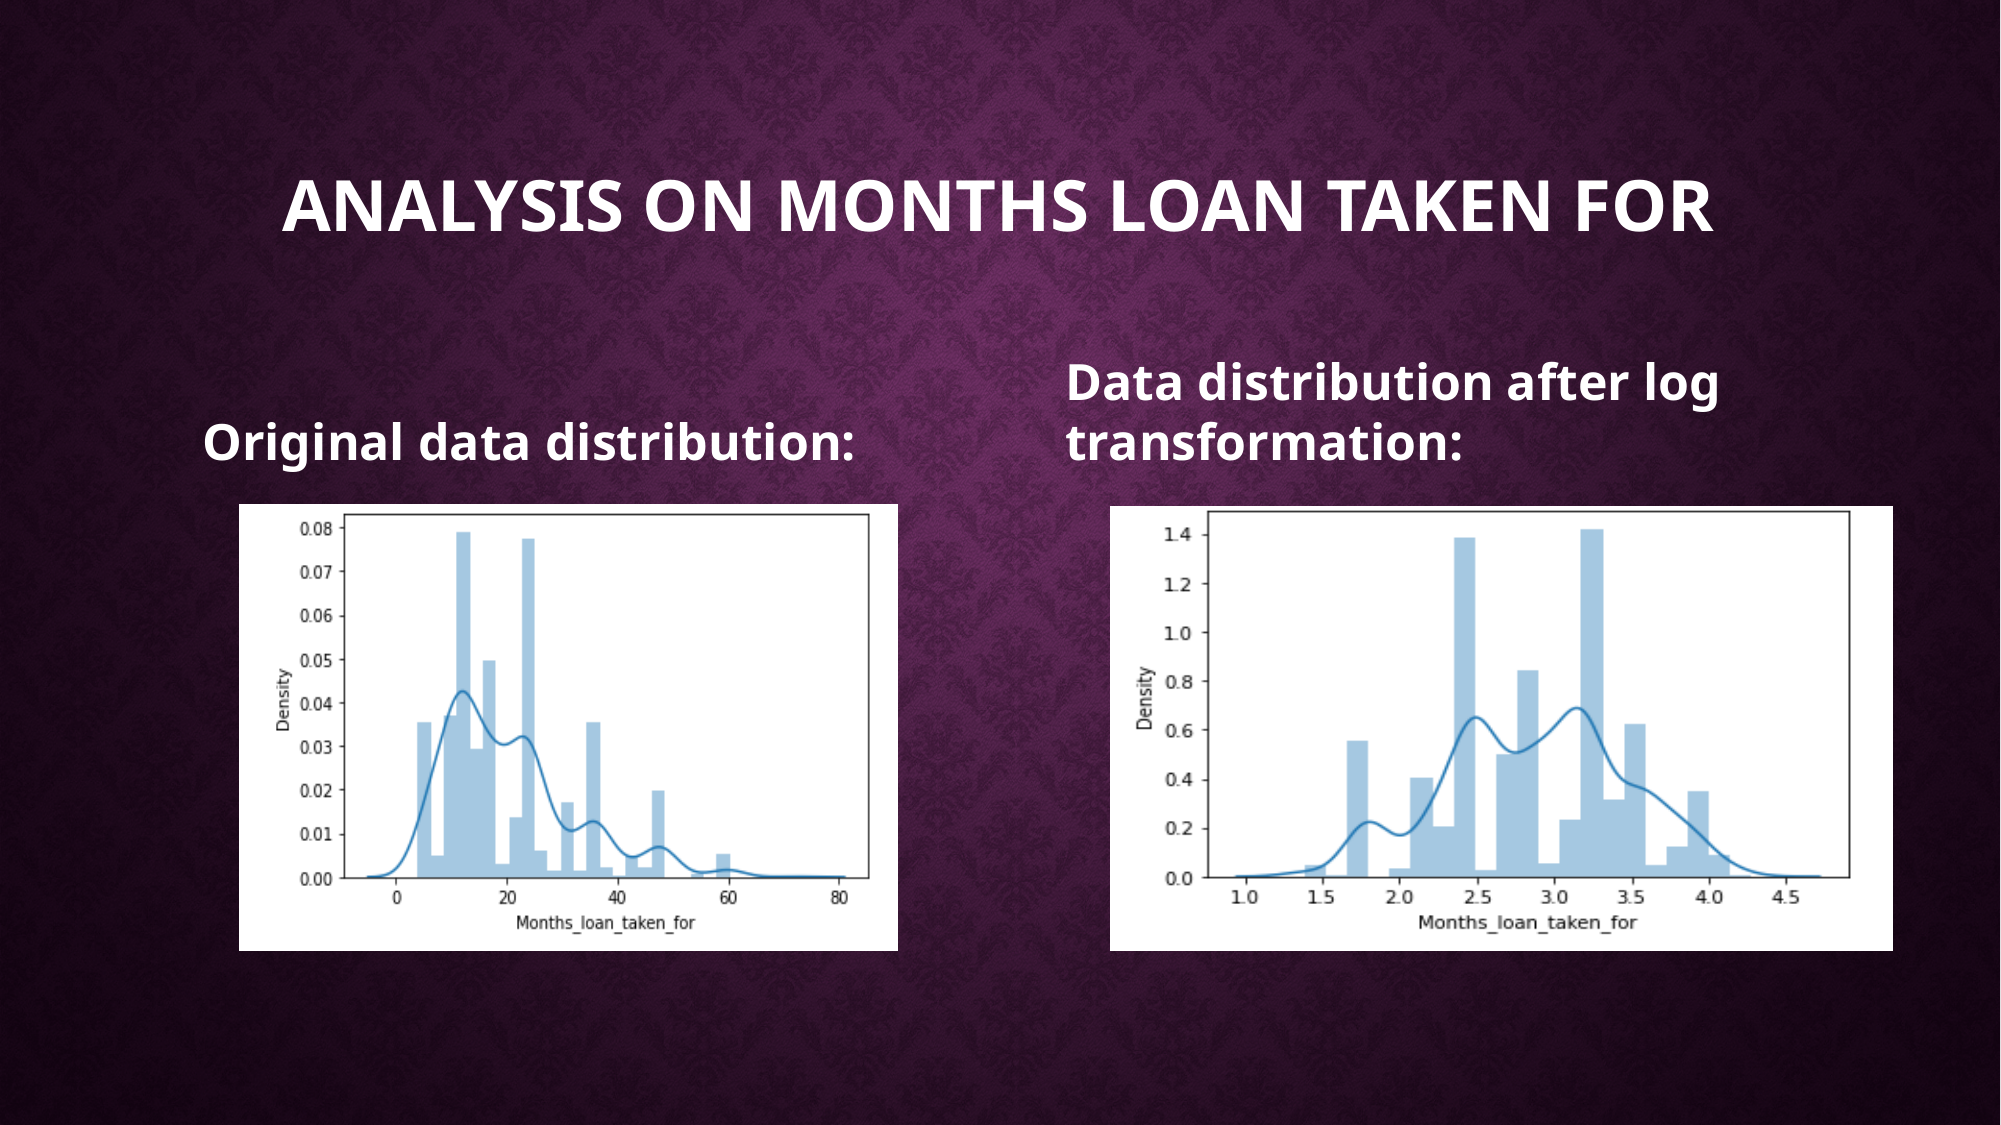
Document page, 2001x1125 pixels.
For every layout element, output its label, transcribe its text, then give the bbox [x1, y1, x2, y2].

title Analysis on months loan taken for [149, 99, 1849, 318]
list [1110, 506, 1894, 952]
list Original data distribution: [187, 342, 988, 478]
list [239, 503, 899, 952]
list Data distribution after log transformation: [1050, 342, 1849, 478]
